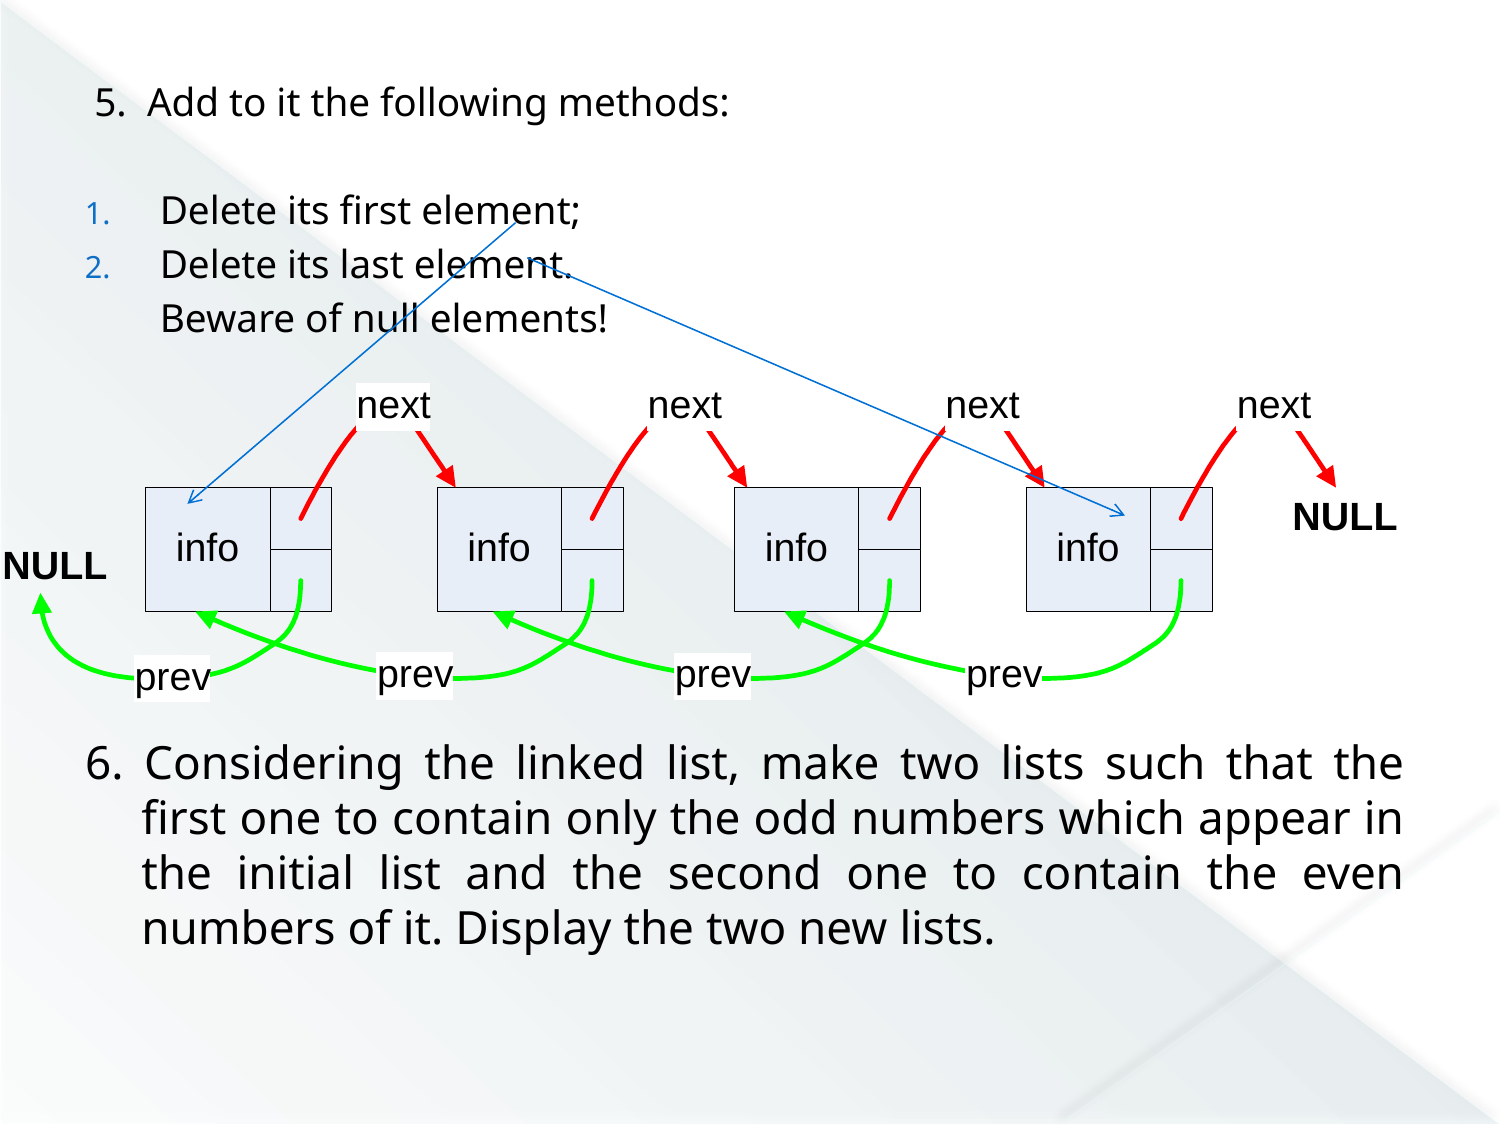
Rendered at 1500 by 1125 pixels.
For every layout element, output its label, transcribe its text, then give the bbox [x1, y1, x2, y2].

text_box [187, 222, 516, 505]
list 5. Add to it the following methods: Delete its first element; Delete its last element. Beware of null elements! [70, 70, 1421, 352]
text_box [0, 374, 1401, 705]
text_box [527, 257, 1126, 516]
text_box 6. Considering the linked list, make two lists such that the first one to contain only the odd numbers which appear in the initial list and the second one to contain the even numbers of it. Display the two new lists. [70, 726, 1421, 1125]
